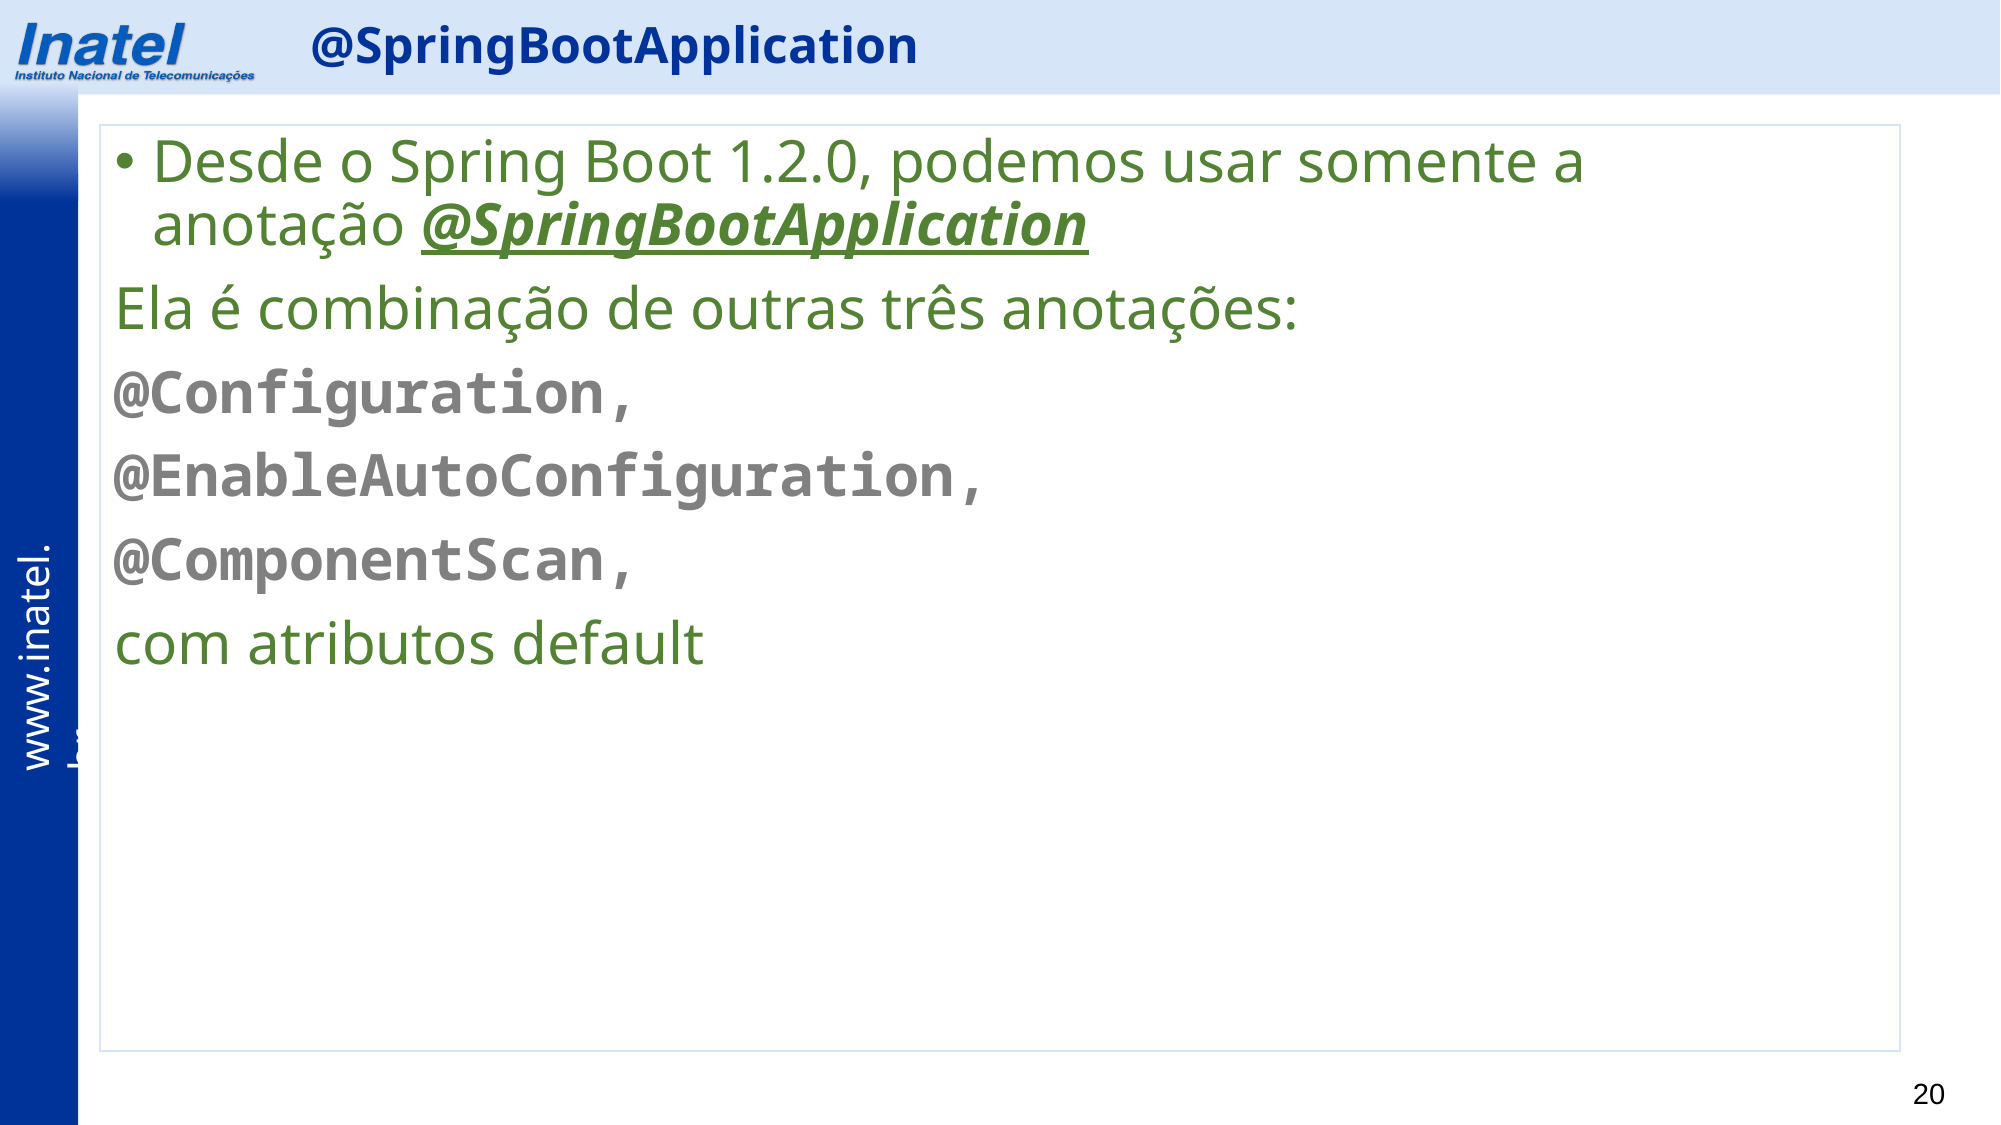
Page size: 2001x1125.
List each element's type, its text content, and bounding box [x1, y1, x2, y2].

text_box Desde o Spring Boot 1.2.0, podemos usar somente a anotação @SpringBootApplication Ela é combinação de outras três anotações: @Configuration, @EnableAutoConfiguration, @ComponentScan, com atributos default [99, 124, 1901, 1052]
picture [12, 20, 258, 85]
text_box @SpringBootApplication [295, 0, 2000, 96]
